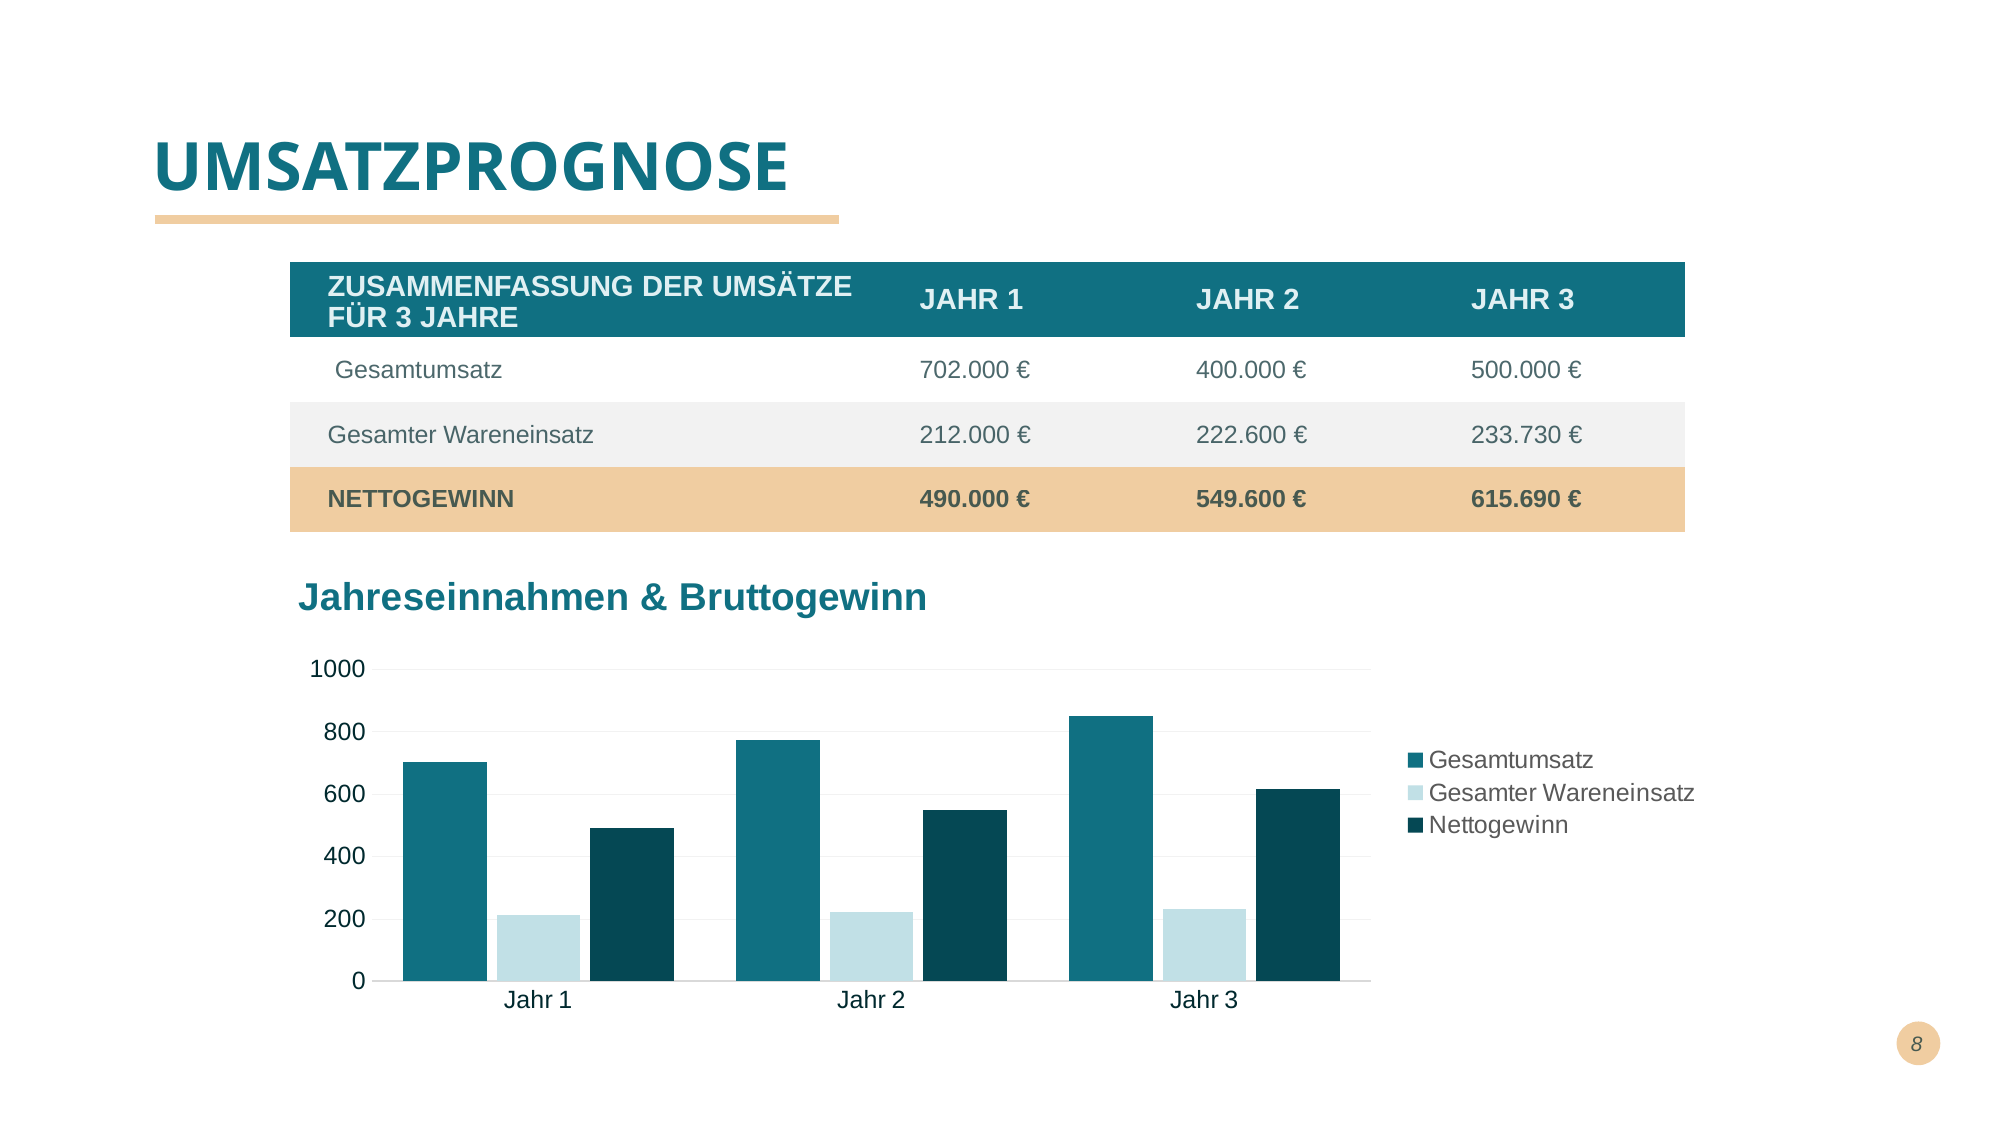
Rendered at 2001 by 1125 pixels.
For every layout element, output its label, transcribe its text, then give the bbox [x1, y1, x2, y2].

slide_number 8 [1878, 1012, 1938, 1073]
table_cell 233.730 € [1411, 402, 1685, 467]
table_cell Gesamter Wareneinsatz [290, 402, 862, 467]
title UMSATZPROGNOSE [137, 59, 1863, 278]
table_cell 500.000 € [1411, 337, 1685, 402]
table_cell 549.600 € [1136, 467, 1411, 532]
table_cell 490.000 € [862, 467, 1136, 532]
table_header JAHR 2 [1136, 262, 1411, 337]
table_header JAHR 1 [862, 262, 1136, 337]
table_cell 400.000 € [1136, 337, 1411, 402]
table_cell 702.000 € [862, 337, 1136, 402]
table_cell NETTOGEWINN [290, 467, 862, 532]
chart [280, 562, 1717, 1023]
table_cell 615.690 € [1411, 467, 1685, 532]
table_cell 212.000 € [862, 402, 1136, 467]
table_header JAHR 3 [1411, 262, 1685, 337]
table_cell Gesamtumsatz [290, 337, 862, 402]
table_header ZUSAMMENFASSUNG DER UMSÄTZE FÜR 3 JAHRE [290, 262, 862, 337]
table_cell 222.600 € [1136, 402, 1411, 467]
